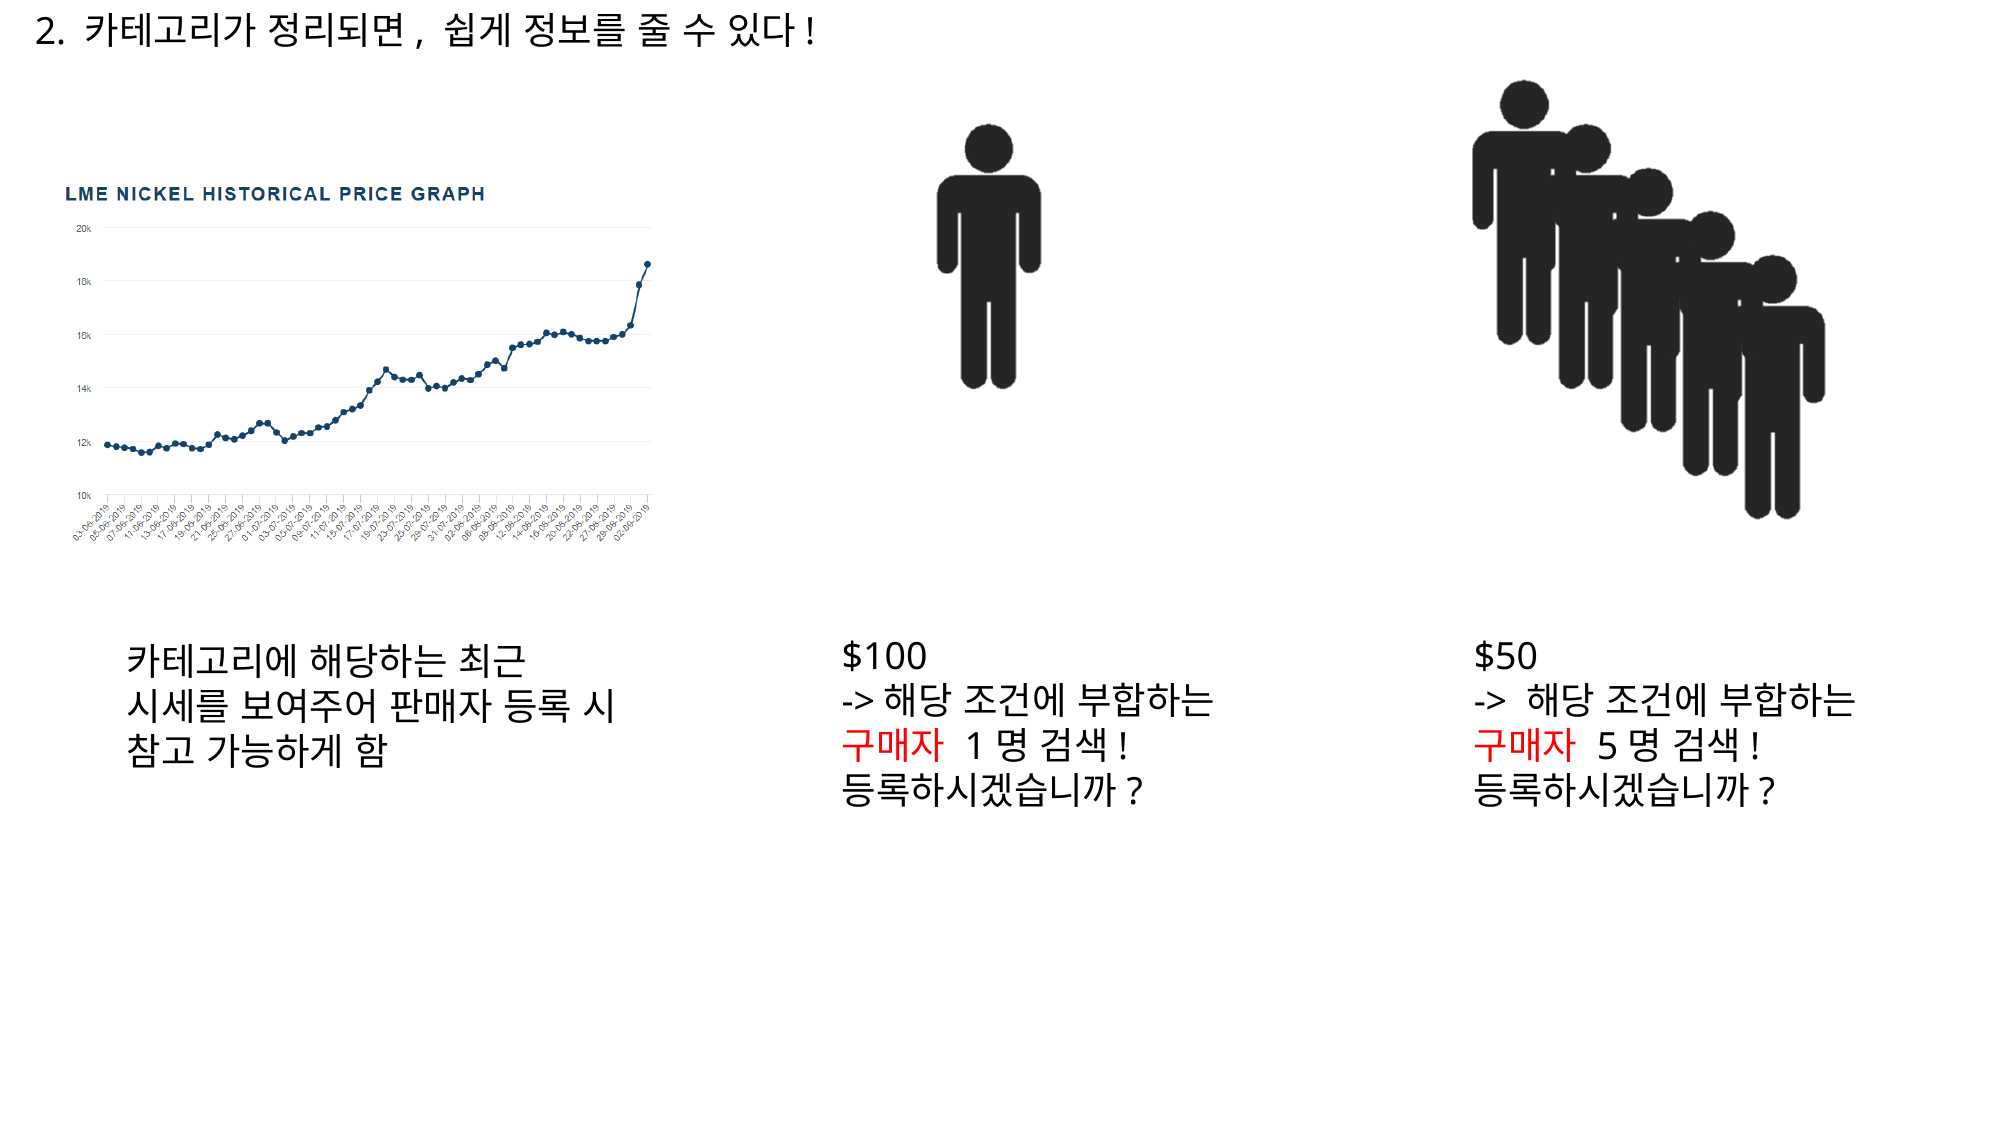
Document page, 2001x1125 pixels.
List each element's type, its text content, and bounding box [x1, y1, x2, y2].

text_box $50 -> 해당 조건에 부합하는 구매자 5명 검색! 등록하시겠습니까? [1459, 624, 1962, 820]
text_box 2. 카테고리가 정리되면, 쉽게 정보를 줄 수 있다! [20, 0, 1000, 60]
picture [55, 174, 690, 564]
picture [720, 0, 2000, 598]
text_box $100 ->해당 조건에 부합하는 구매자 1명 검색! 등록하시겠습니까? [826, 624, 1330, 820]
text_box 카테고리에 해당하는 최근 시세를 보여주어 판매자 등록 시 참고 가능하게 함 [112, 630, 634, 781]
